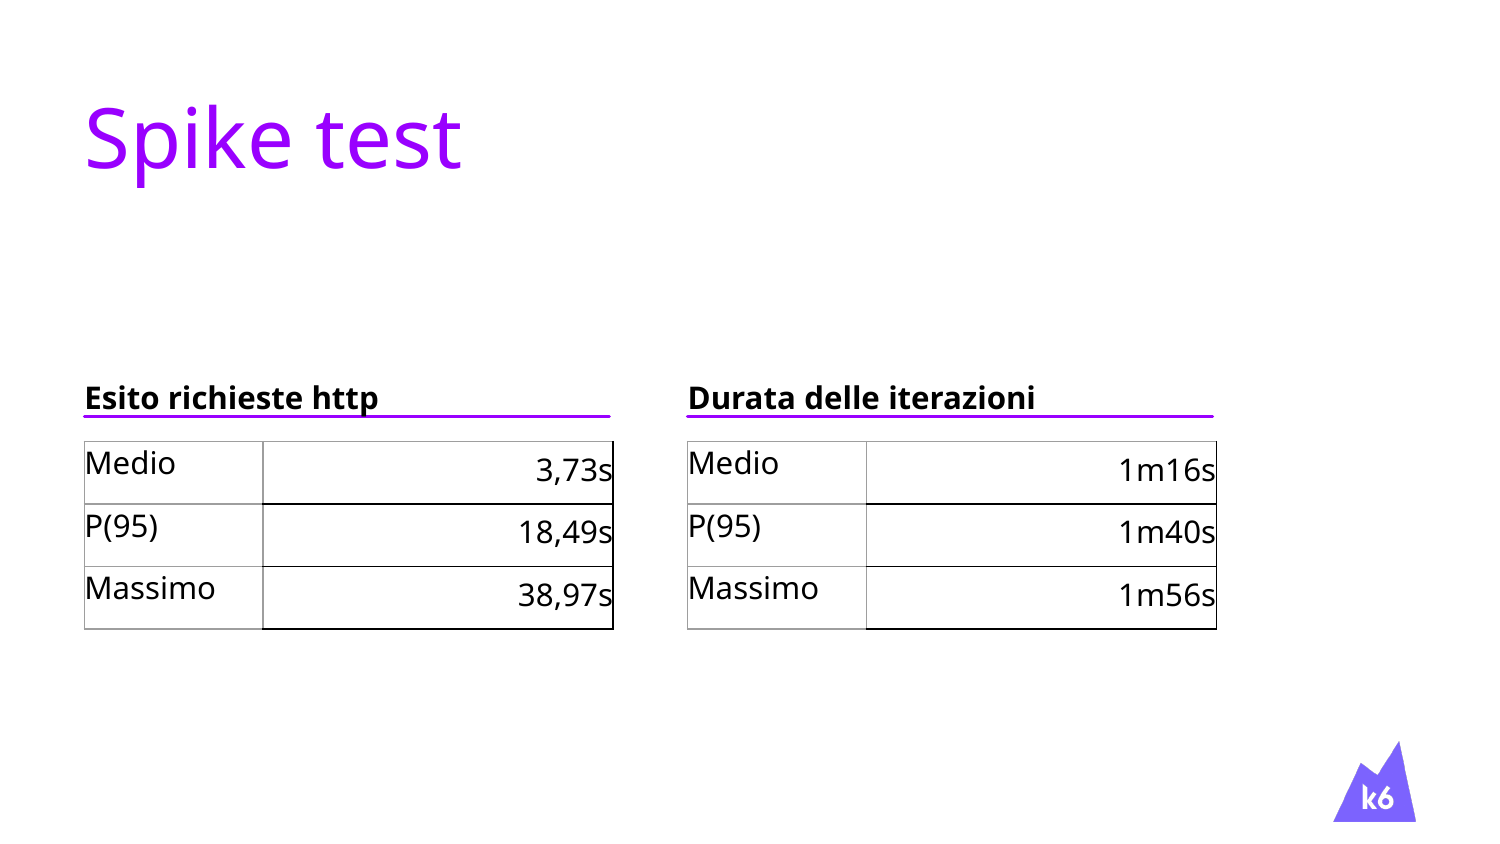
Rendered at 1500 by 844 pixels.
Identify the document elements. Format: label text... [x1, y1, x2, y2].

table_cell Massimo [688, 567, 866, 628]
list Durata delle iterazioni [687, 338, 1217, 417]
table_cell Massimo [85, 567, 262, 628]
table_cell P(95) [85, 505, 262, 566]
table_cell 1m40s [867, 505, 1216, 566]
table_header Medio [688, 442, 866, 503]
picture [1333, 741, 1416, 822]
table_header 1m16s [867, 442, 1216, 503]
table_cell 18,49s [264, 505, 612, 566]
table_cell 1m56s [867, 567, 1216, 628]
table_header 3,73s [264, 442, 612, 503]
title Spike test [84, 85, 1213, 269]
list Esito richieste http [84, 338, 614, 417]
table_header Medio [85, 442, 262, 503]
table_cell 38,97s [264, 567, 612, 628]
table_cell P(95) [688, 505, 866, 566]
